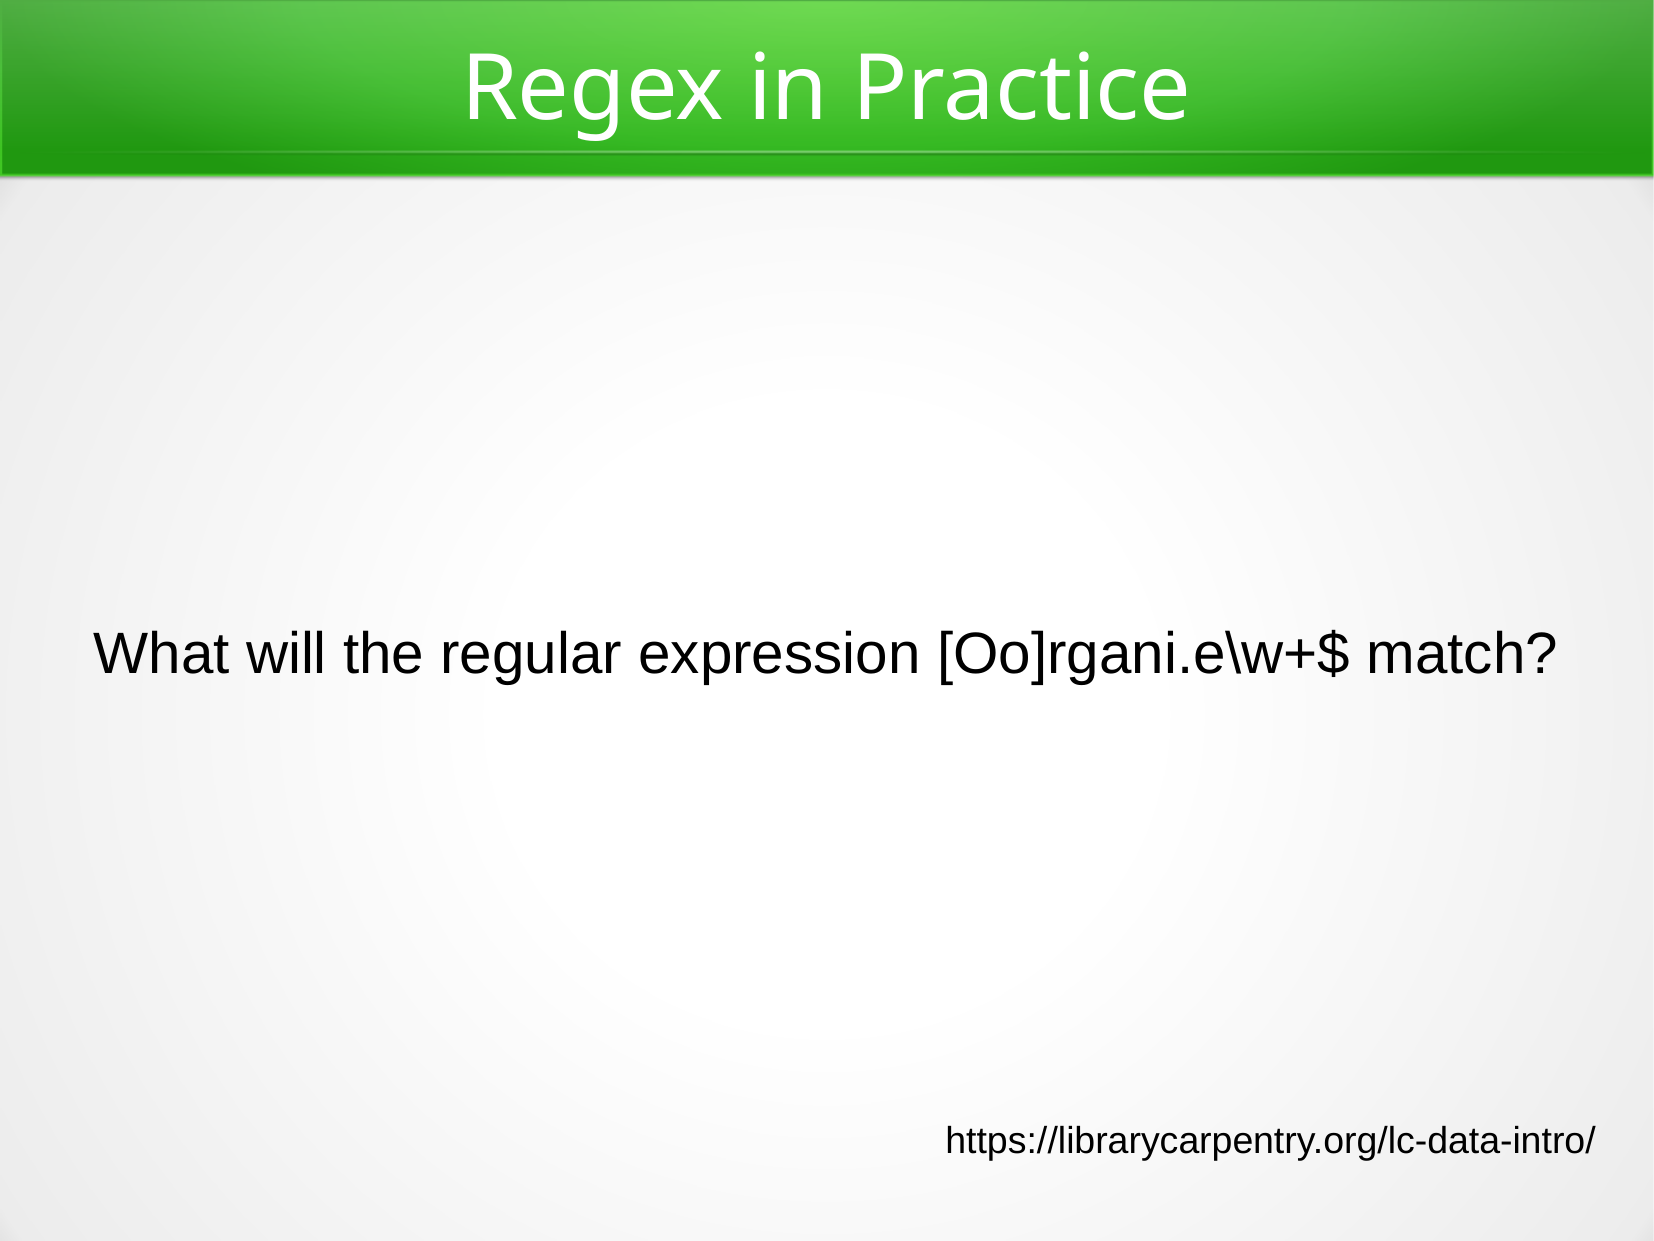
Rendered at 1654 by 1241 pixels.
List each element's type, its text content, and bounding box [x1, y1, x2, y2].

picture [0, 0, 1654, 1241]
text_box Regex in Practice [82, 11, 1571, 154]
text_box What will the regular expression [Oo]rgani.e\w+$ match? [82, 290, 1571, 1010]
text_box https://librarycarpentry.org/lc-data-intro/ [930, 1108, 1611, 1166]
